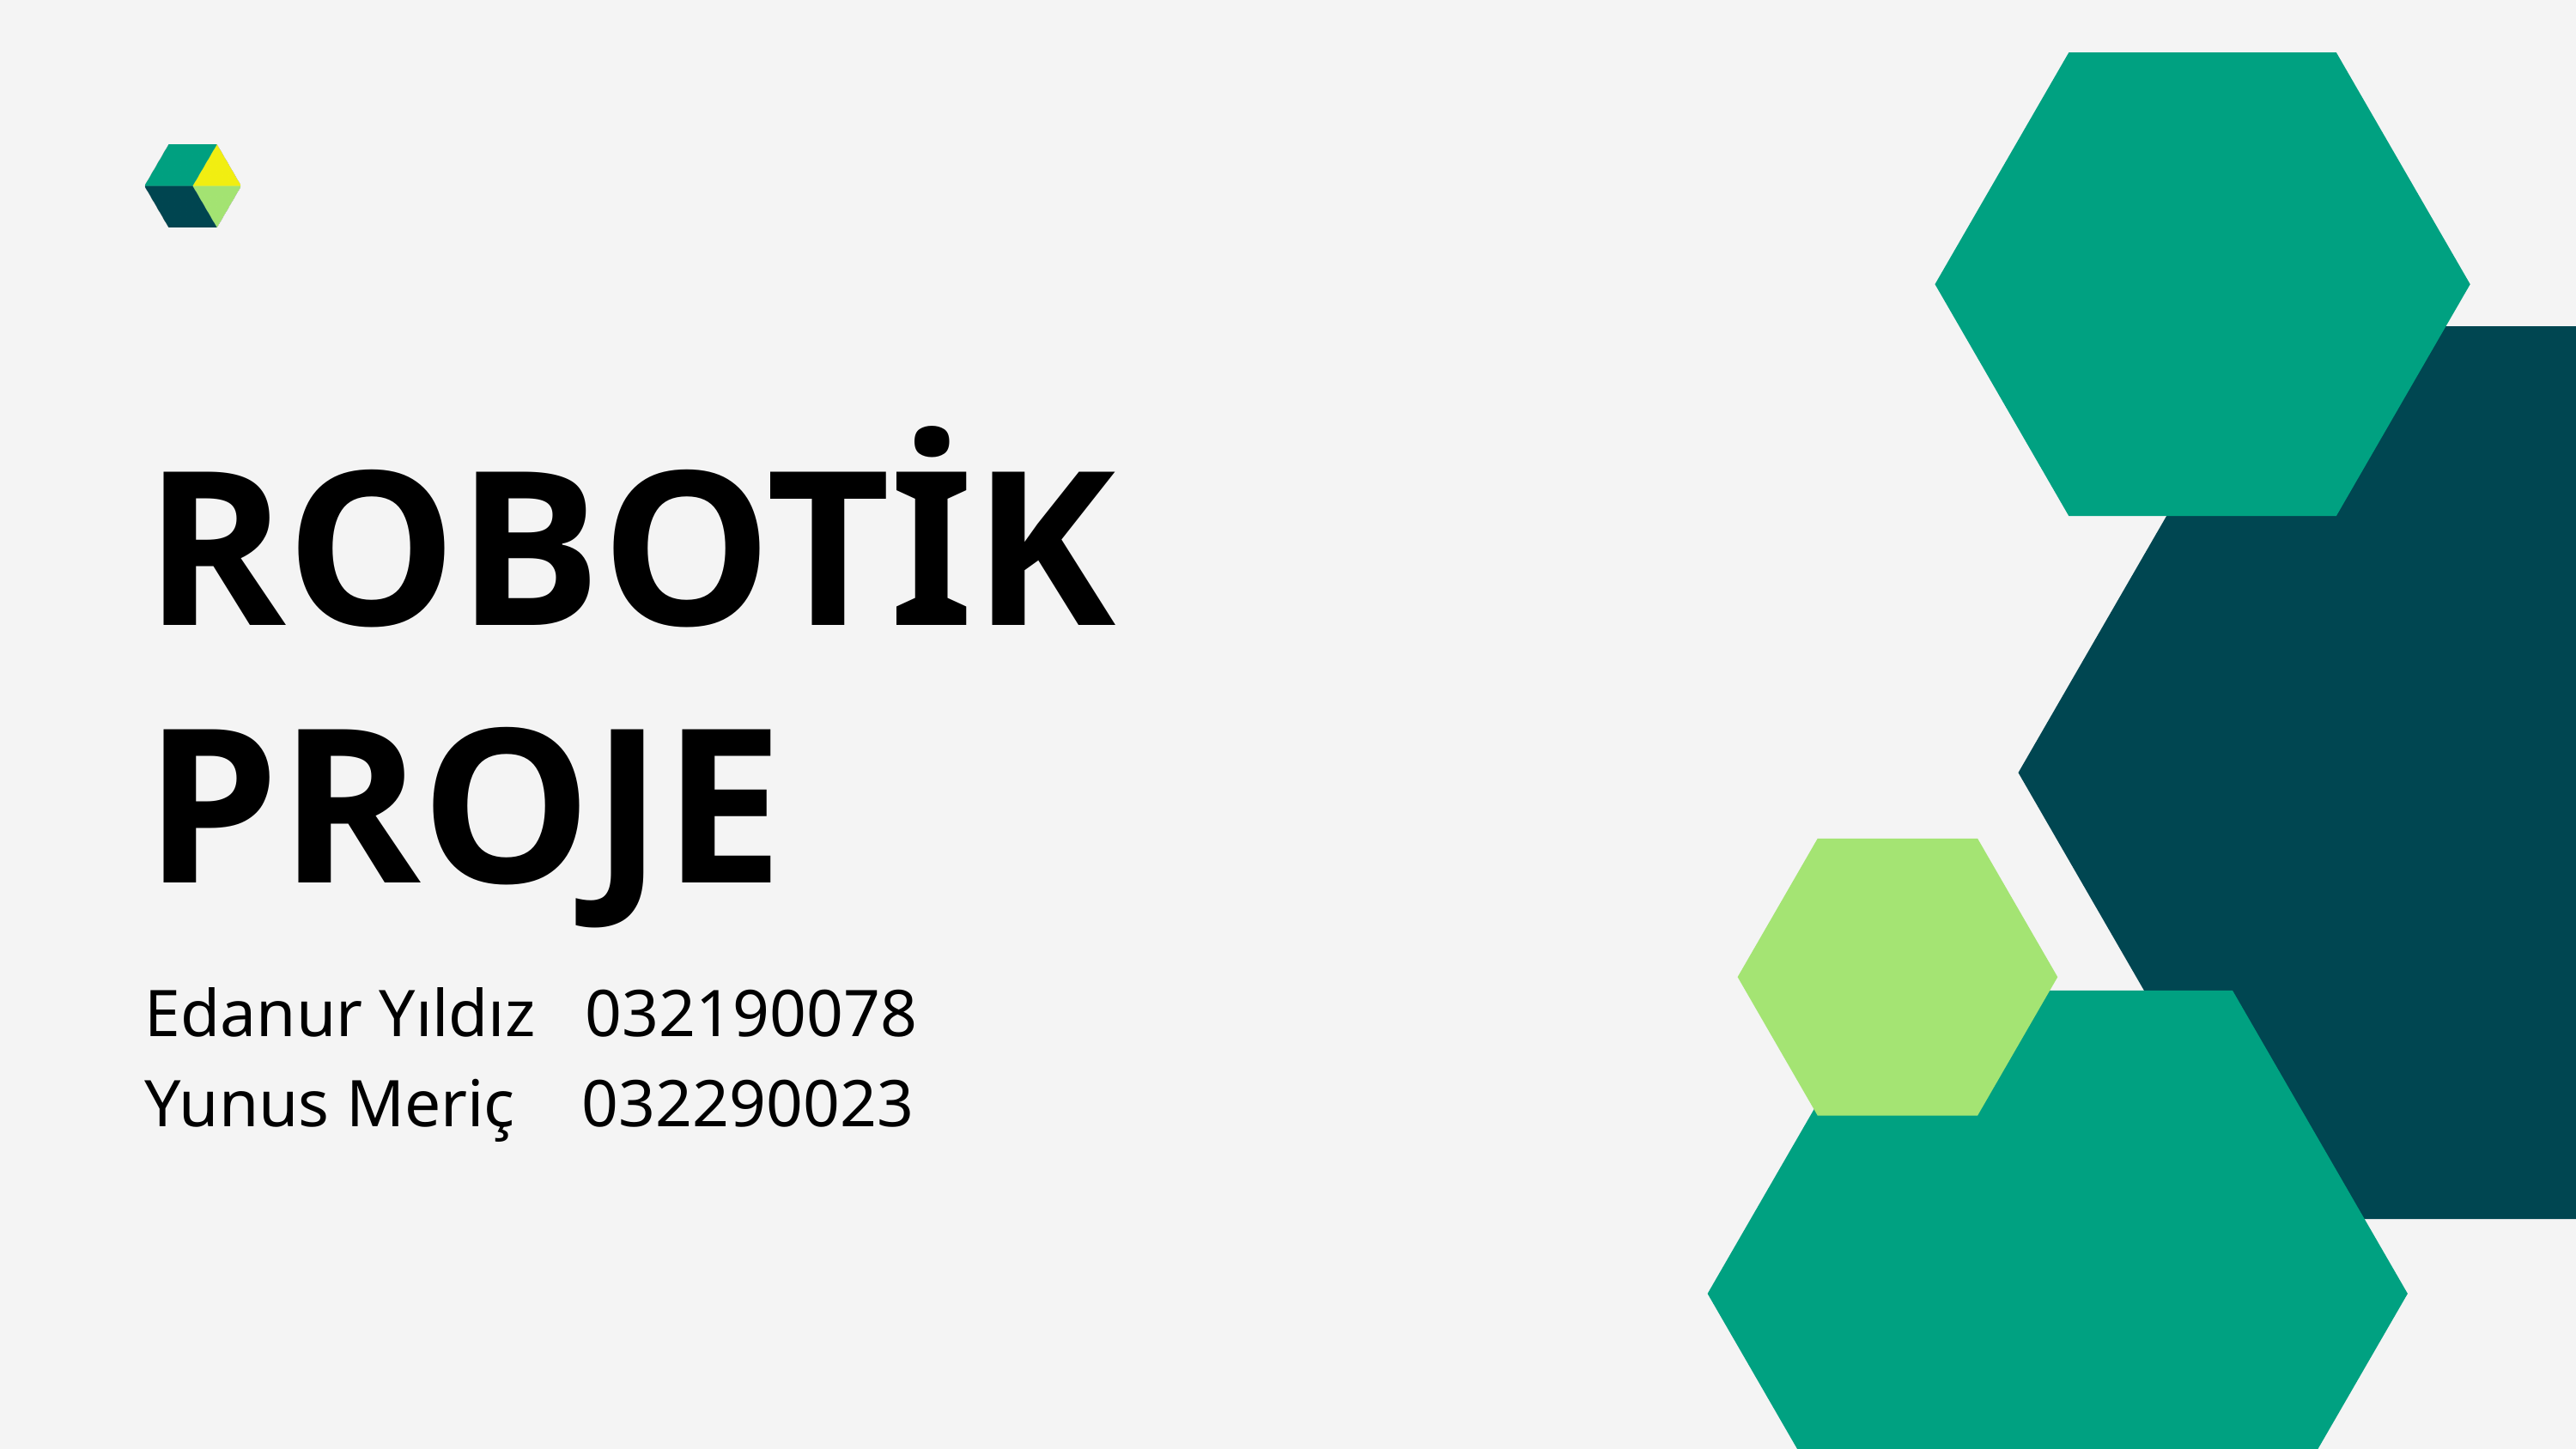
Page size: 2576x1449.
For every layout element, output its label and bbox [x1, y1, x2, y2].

text_box [144, 144, 241, 227]
text_box [1737, 838, 2058, 1116]
text_box [144, 410, 1583, 1135]
text_box [1935, 52, 2470, 517]
text_box [1707, 990, 2409, 1449]
text_box [2018, 325, 2576, 1220]
